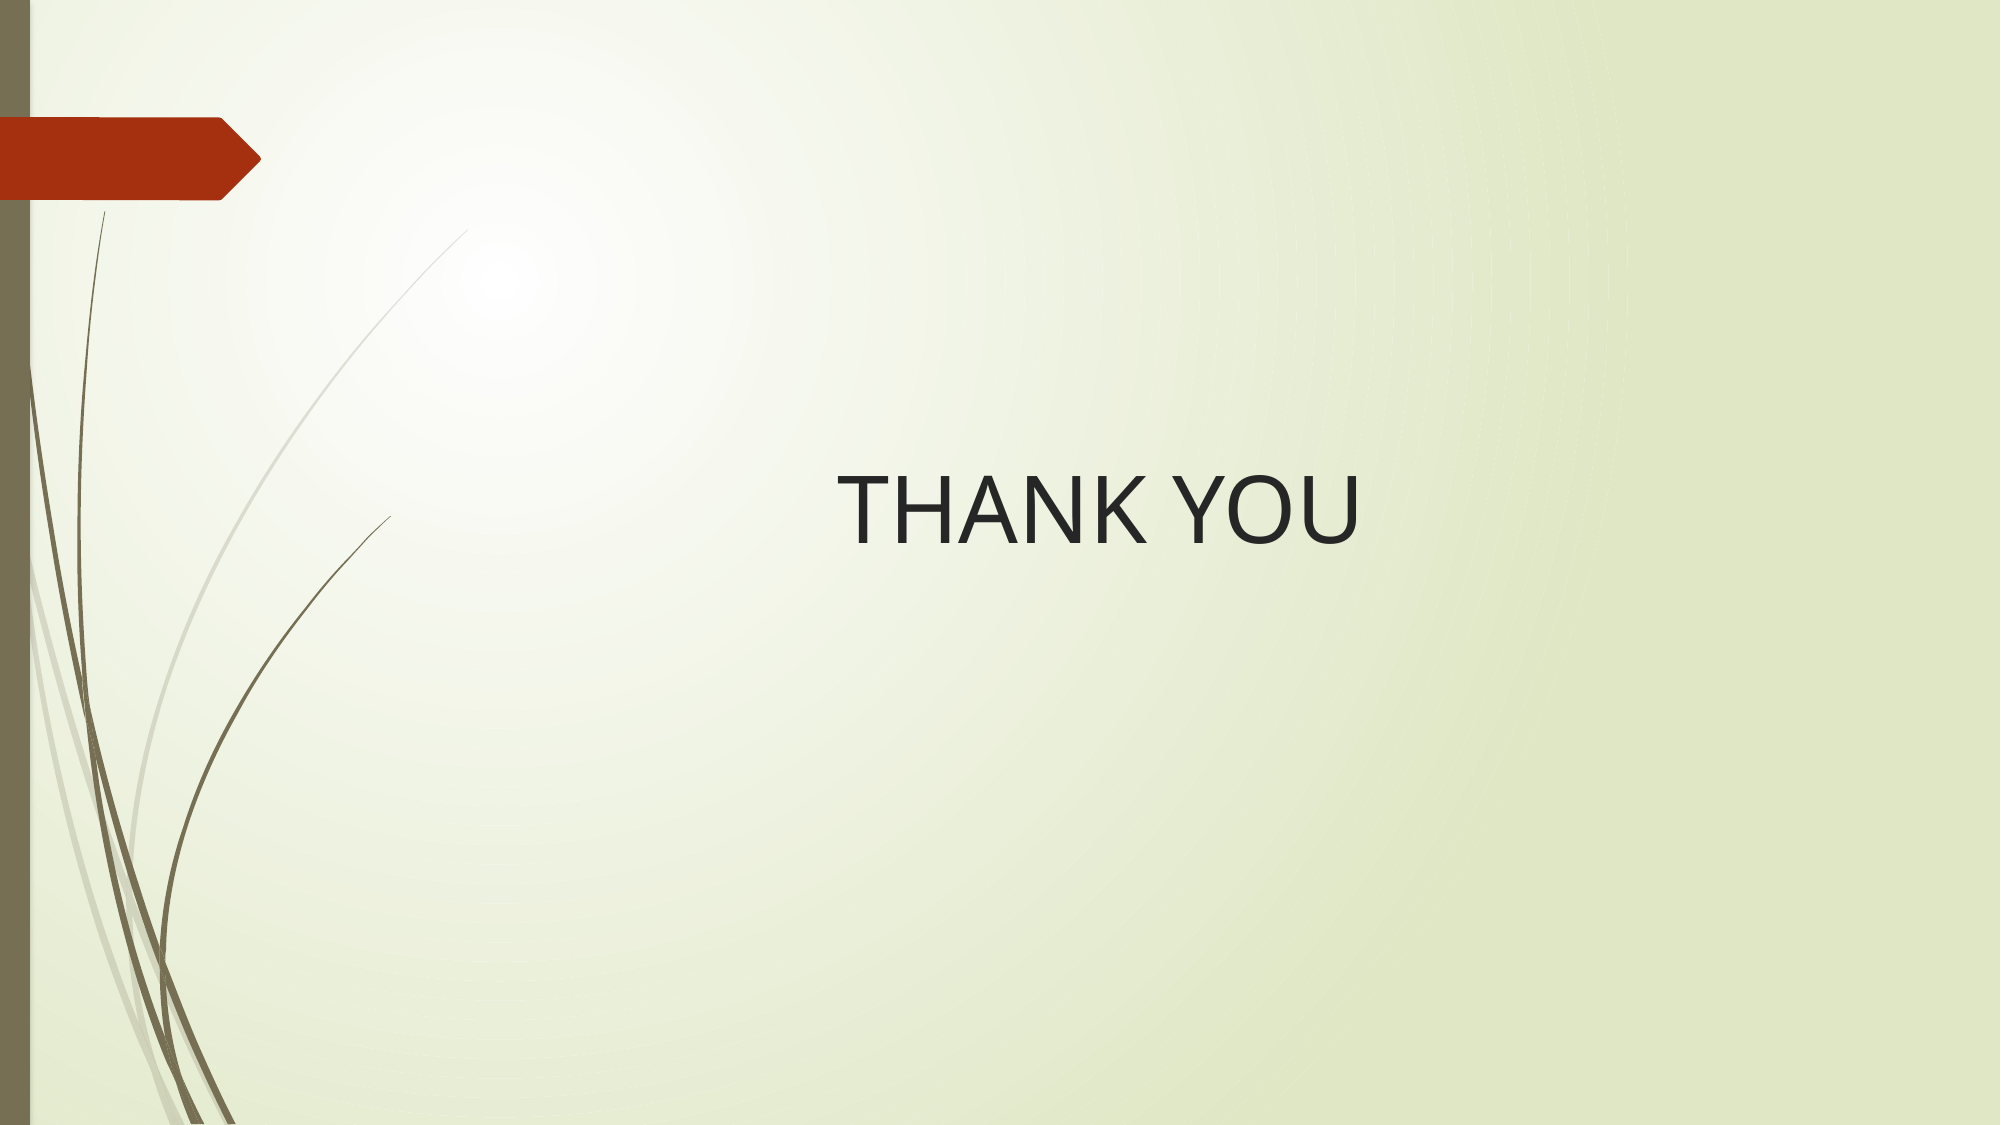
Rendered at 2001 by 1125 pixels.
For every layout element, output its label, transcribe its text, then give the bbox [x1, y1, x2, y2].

title THANK YOU [370, 442, 1833, 653]
